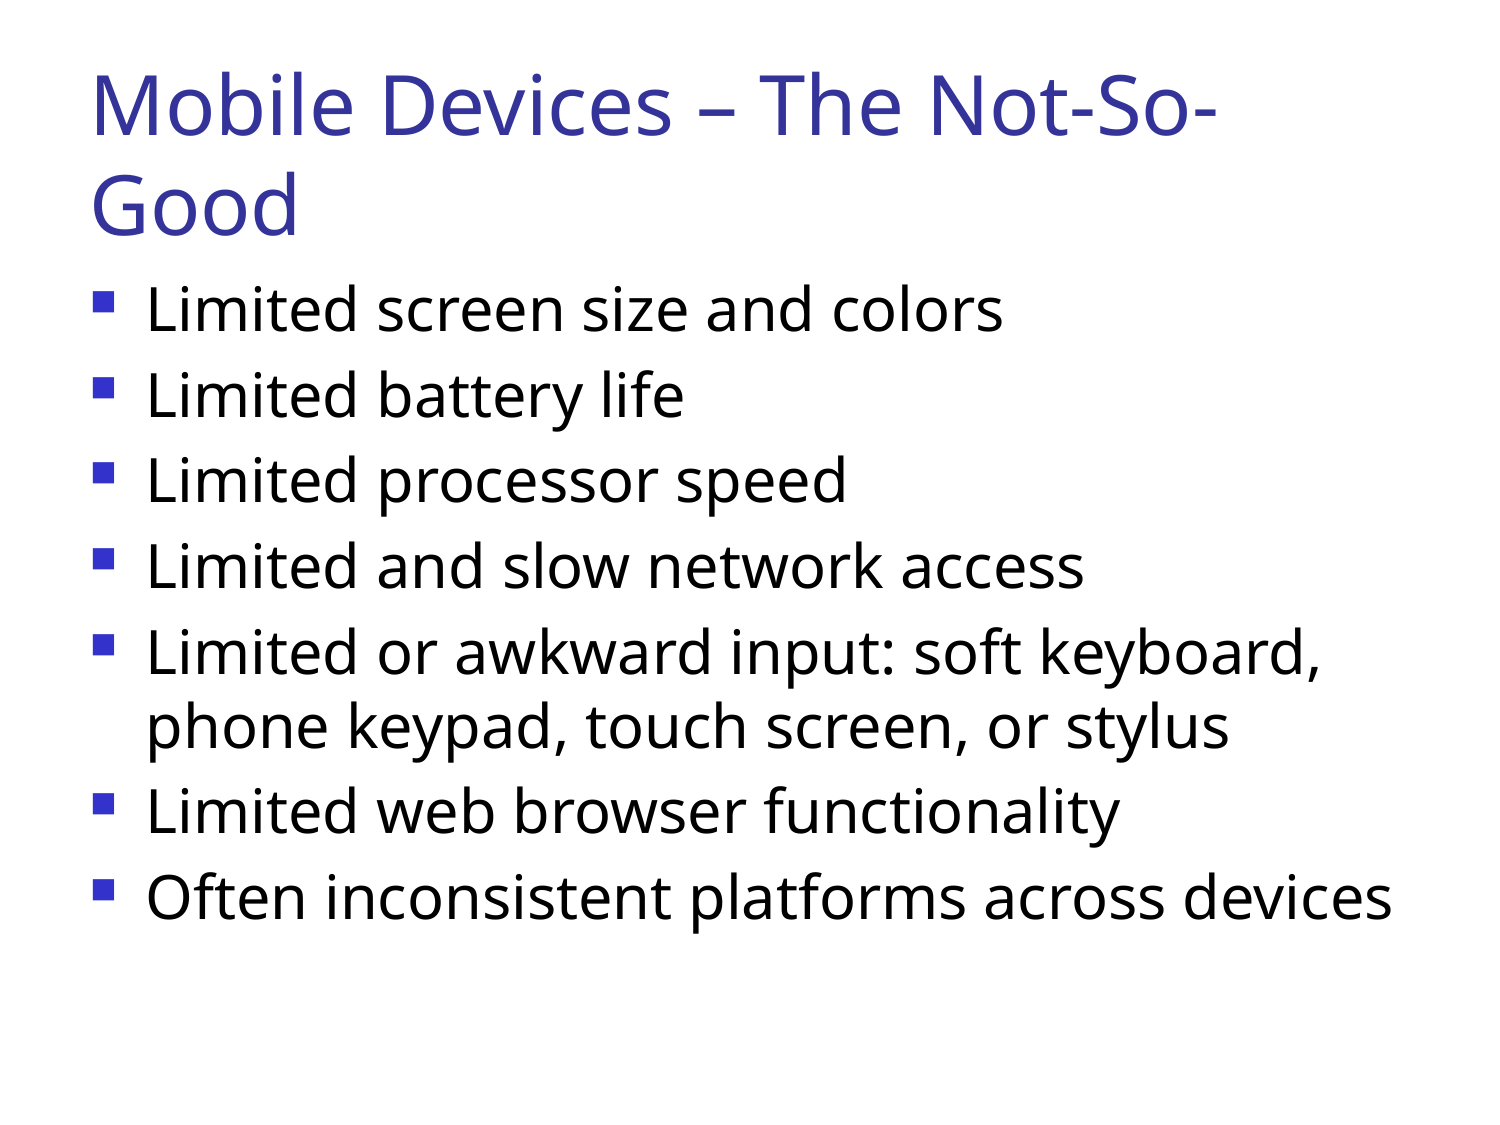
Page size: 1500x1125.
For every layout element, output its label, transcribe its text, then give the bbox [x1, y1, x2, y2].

list Limited screen size and colors Limited battery life Limited processor speed Limited and slow network access Limited or awkward input: soft keyboard, phone keypad, touch screen, or stylus Limited web browser functionality Often inconsistent platforms across devices [75, 262, 1425, 1005]
title Mobile Devices – The Not-So-Good [75, 45, 1425, 233]
